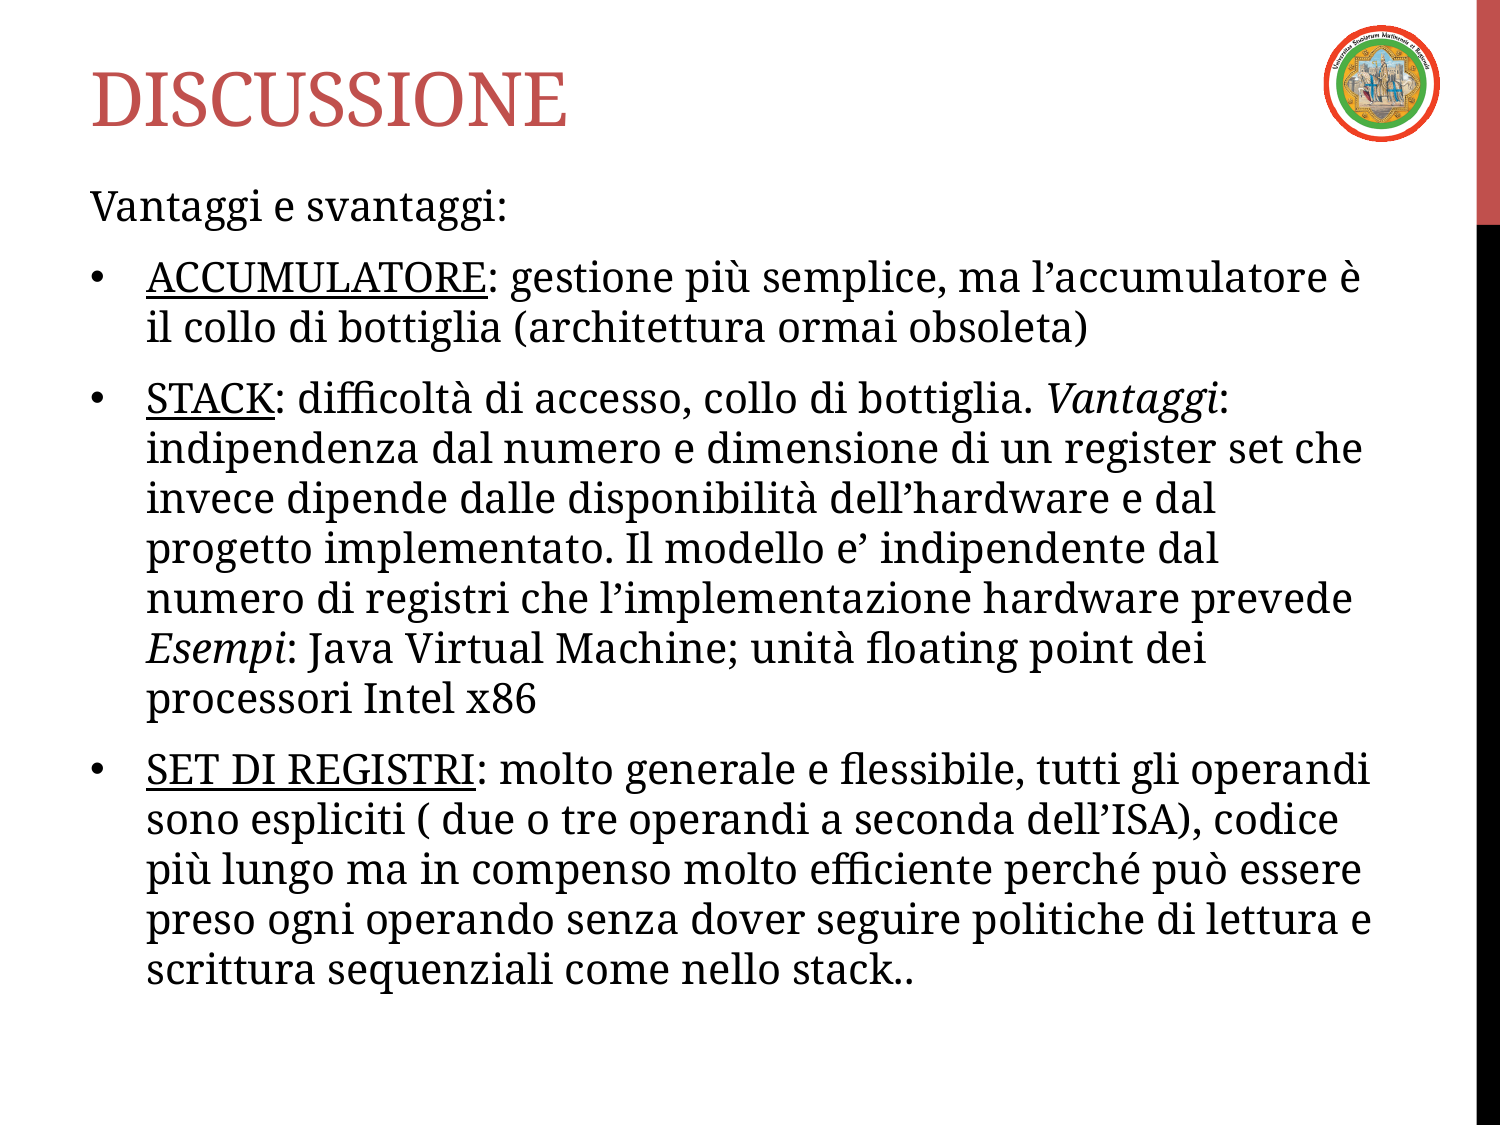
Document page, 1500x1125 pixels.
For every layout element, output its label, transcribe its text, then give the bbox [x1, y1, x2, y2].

picture [1316, 18, 1447, 149]
title Discussione [75, 25, 1025, 149]
list Vantaggi e svantaggi: ACCUMULATORE: gestione più semplice, ma l’accumulatore è il collo di bottiglia (architettura ormai obsoleta) STACK: difficoltà di accesso, collo di bottiglia. Vantaggi: indipendenza dal numero e dimensione di un register set che invece dipende dalle disponibilità dell’hardware e dal progetto implementato. Il modello e’ indipendente dal numero di registri che l’implementazione hardware prevede Esempi: Java Virtual Machine; unità floating point dei processori Intel x86 SET DI REGISTRI: molto generale e flessibile, tutti gli operandi sono espliciti ( due o tre operandi a seconda dell’ISA), codice più lungo ma in compenso molto efficiente perché può essere preso ogni operando senza dover seguire politiche di lettura e scrittura sequenziali come nello stack.. [75, 172, 1400, 1094]
